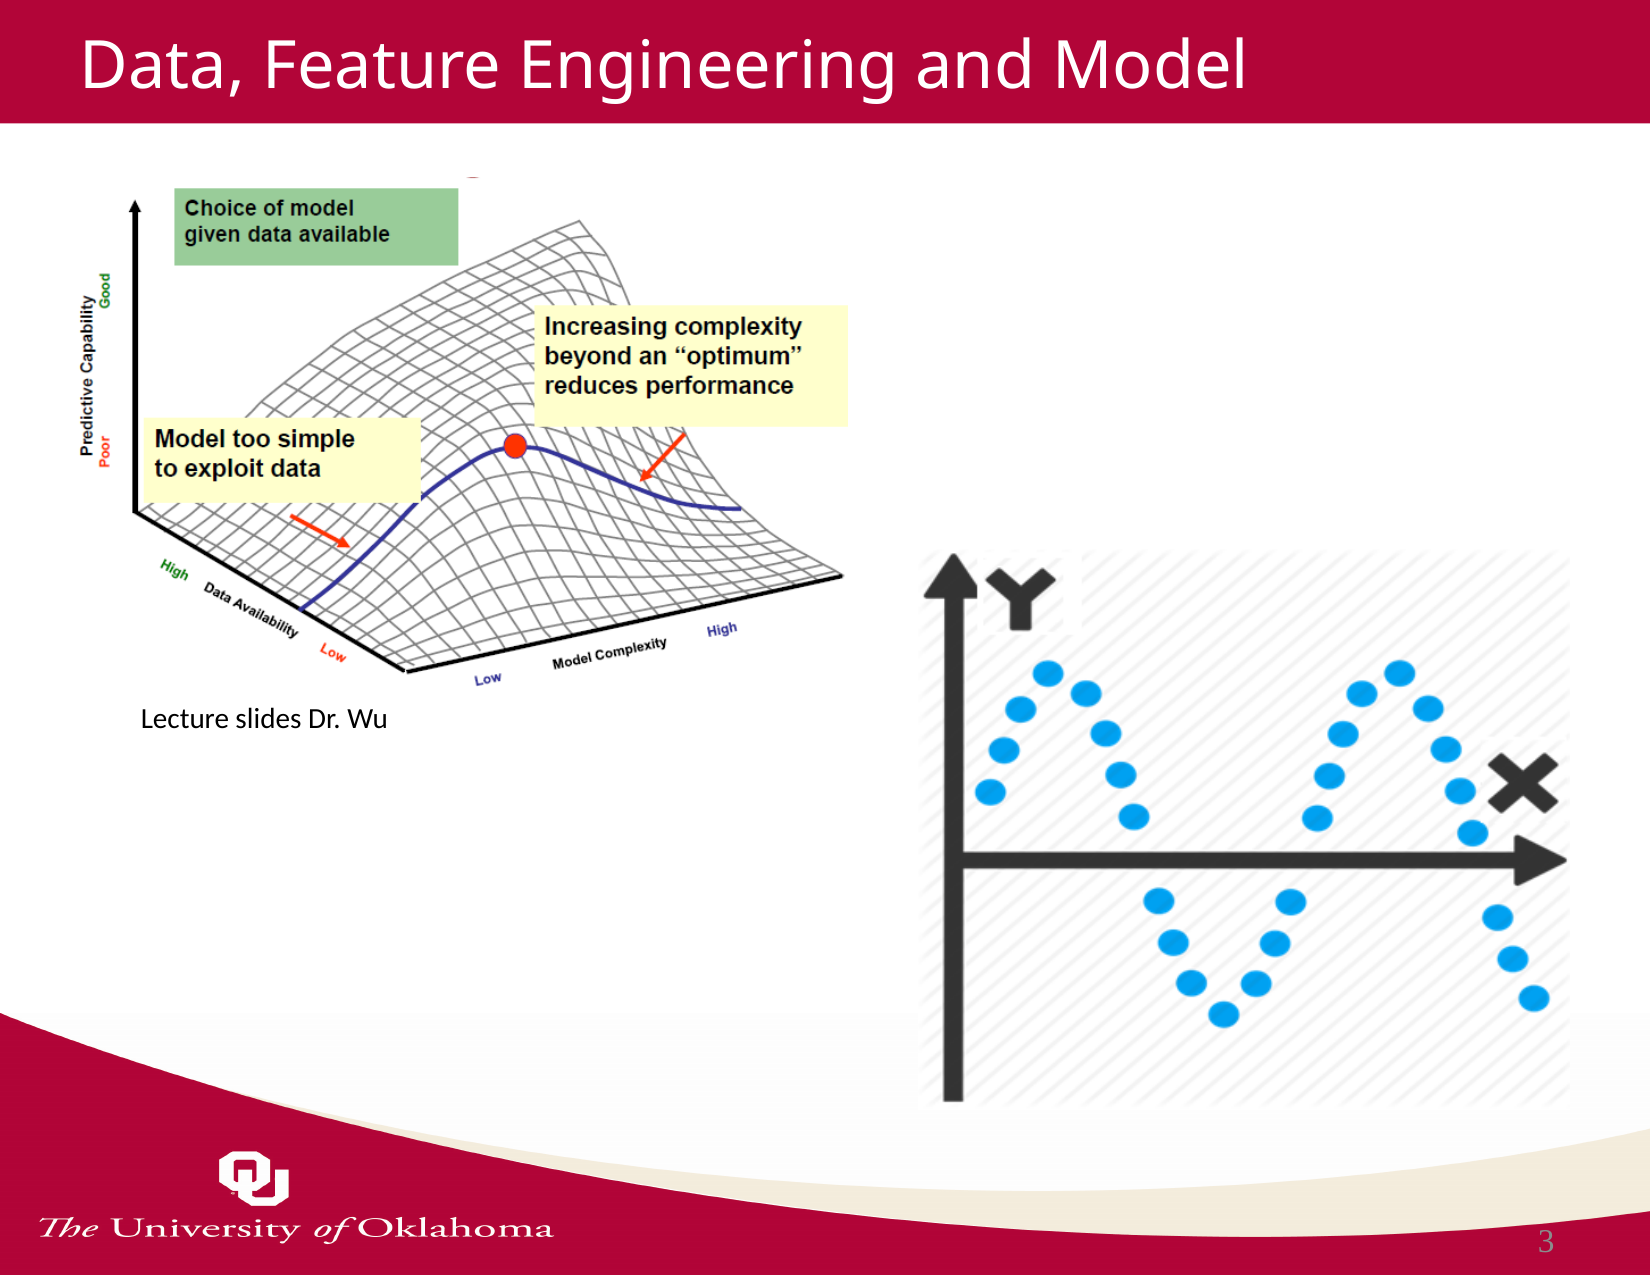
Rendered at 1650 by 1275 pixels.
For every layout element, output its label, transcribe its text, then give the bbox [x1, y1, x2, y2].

picture [70, 177, 848, 696]
title Data, Feature Engineering and Model [0, 0, 1650, 124]
text_box Lecture slides Dr. Wu [126, 704, 403, 742]
picture [0, 549, 1650, 1275]
